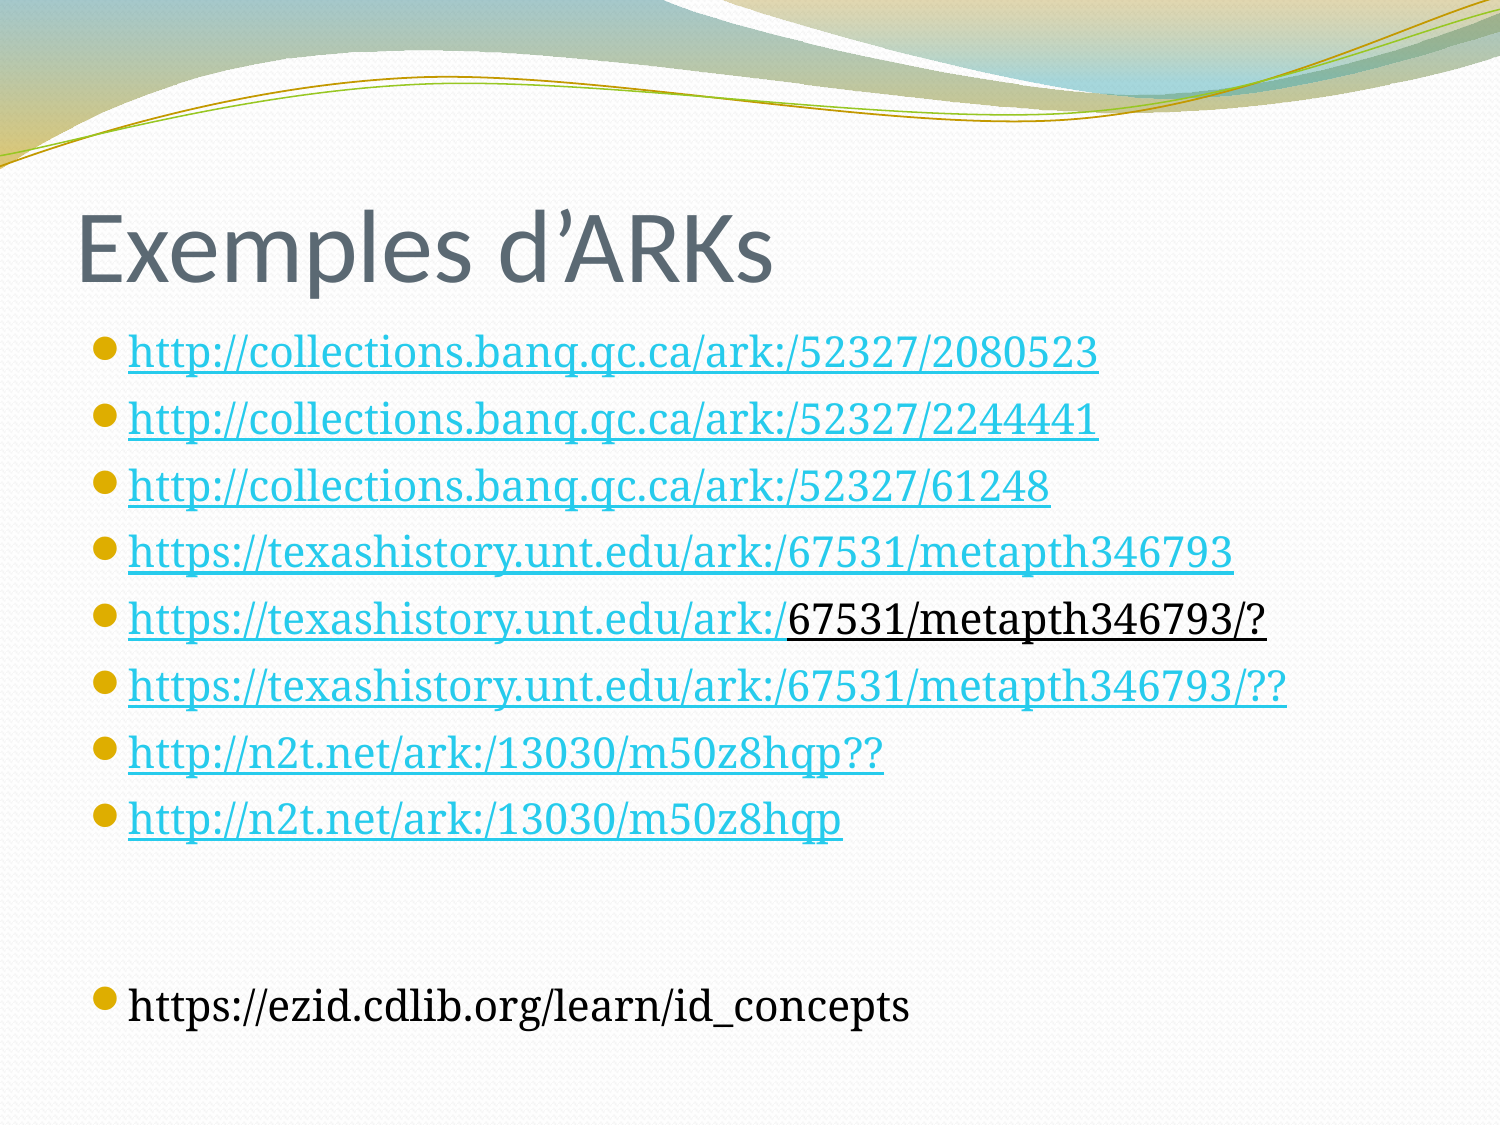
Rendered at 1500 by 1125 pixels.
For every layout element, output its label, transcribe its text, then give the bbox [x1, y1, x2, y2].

title Exemples d’ARKs [75, 115, 1425, 303]
list http://collections.banq.qc.ca/ark:/52327/2080523 http://collections.banq.qc.ca/ark:/52327/2244441 http://collections.banq.qc.ca/ark:/52327/61248 https://texashistory.unt.edu/ark:/67531/metapth346793 https://texashistory.unt.edu/ark:/67531/metapth346793/? https://texashistory.unt.edu/ark:/67531/metapth346793/?? http://n2t.net/ark:/13030/m50z8hqp?? http://n2t.net/ark:/13030/m50z8hqp https://ezid.cdlib.org/learn/id_concepts [75, 317, 1425, 1038]
